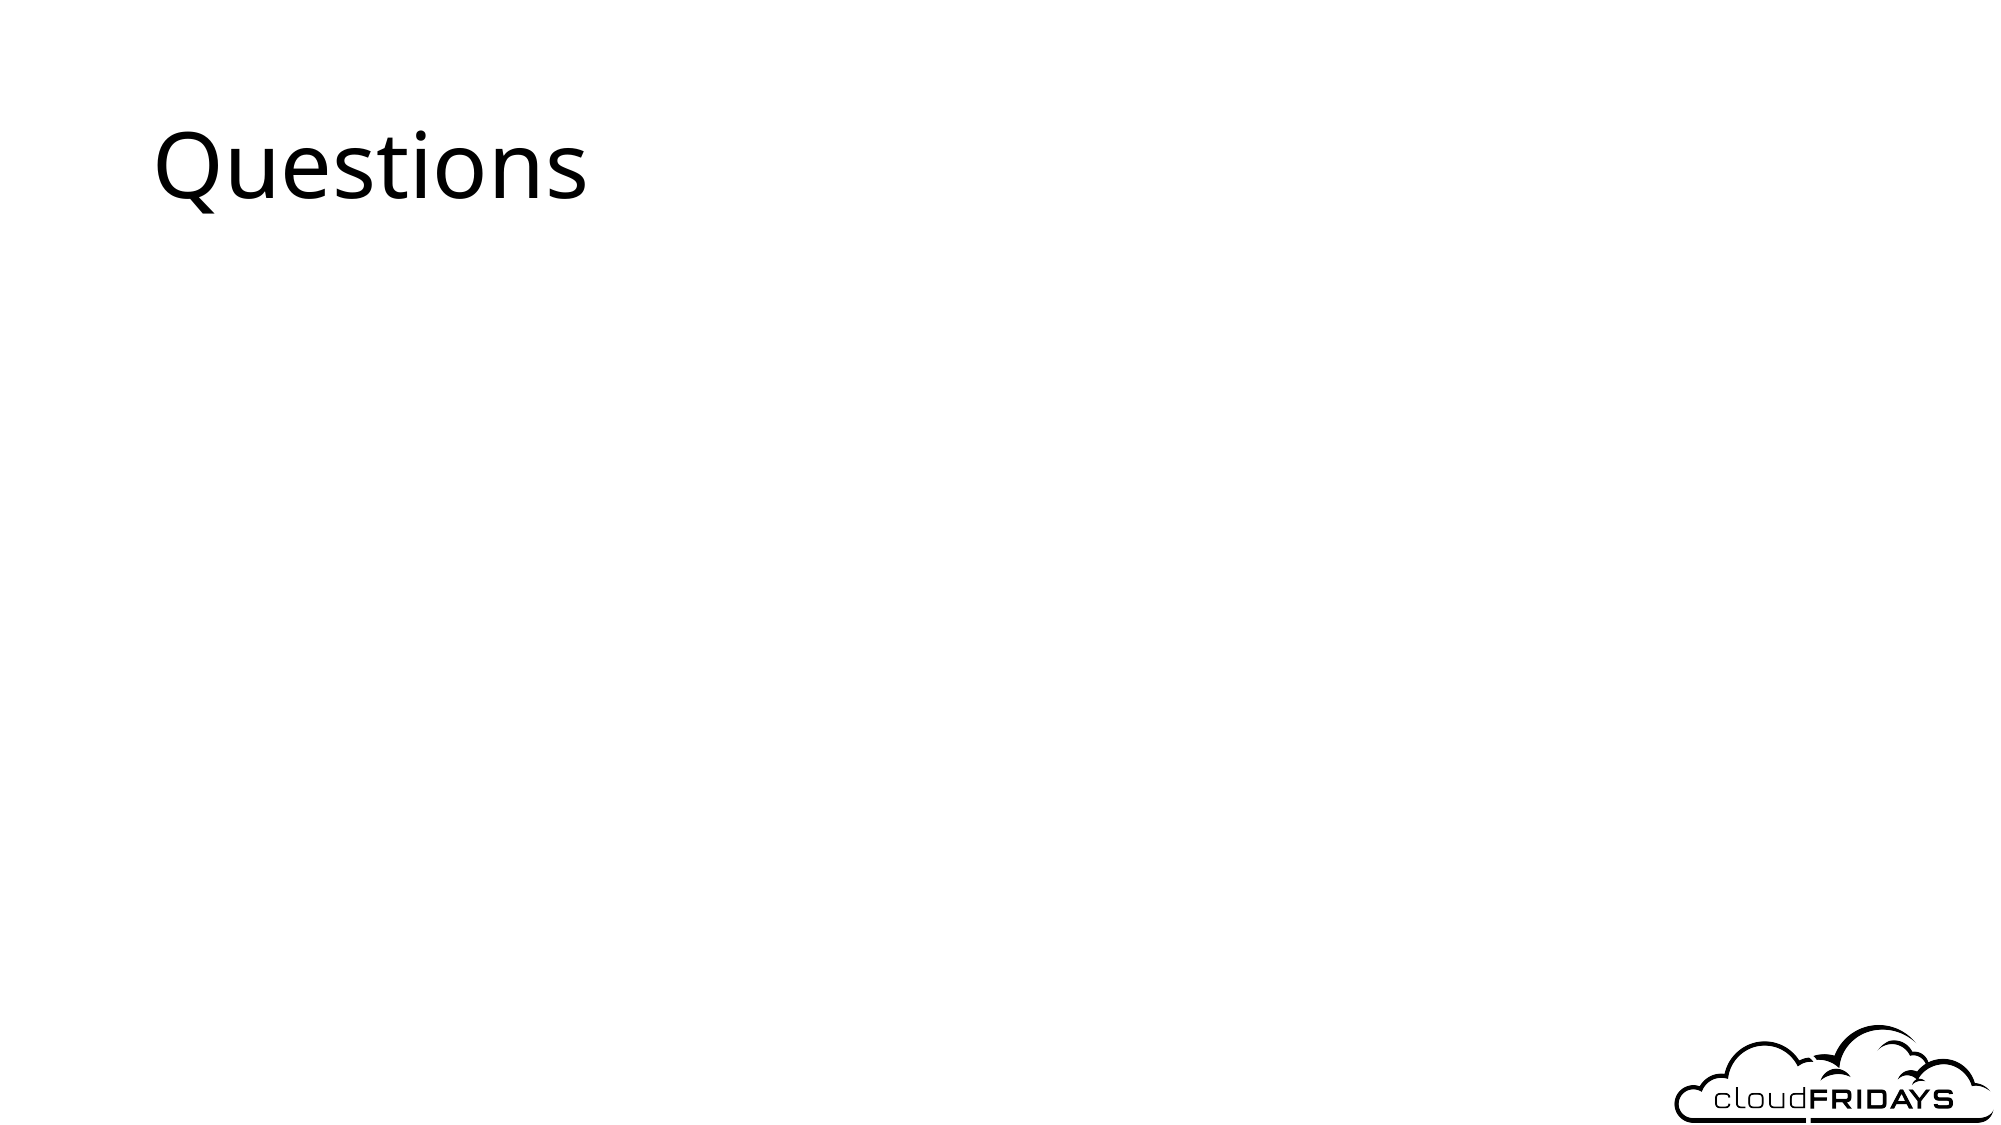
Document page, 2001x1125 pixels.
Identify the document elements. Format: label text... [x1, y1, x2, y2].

title Questions [137, 59, 1863, 278]
picture [1650, 1013, 2001, 1125]
